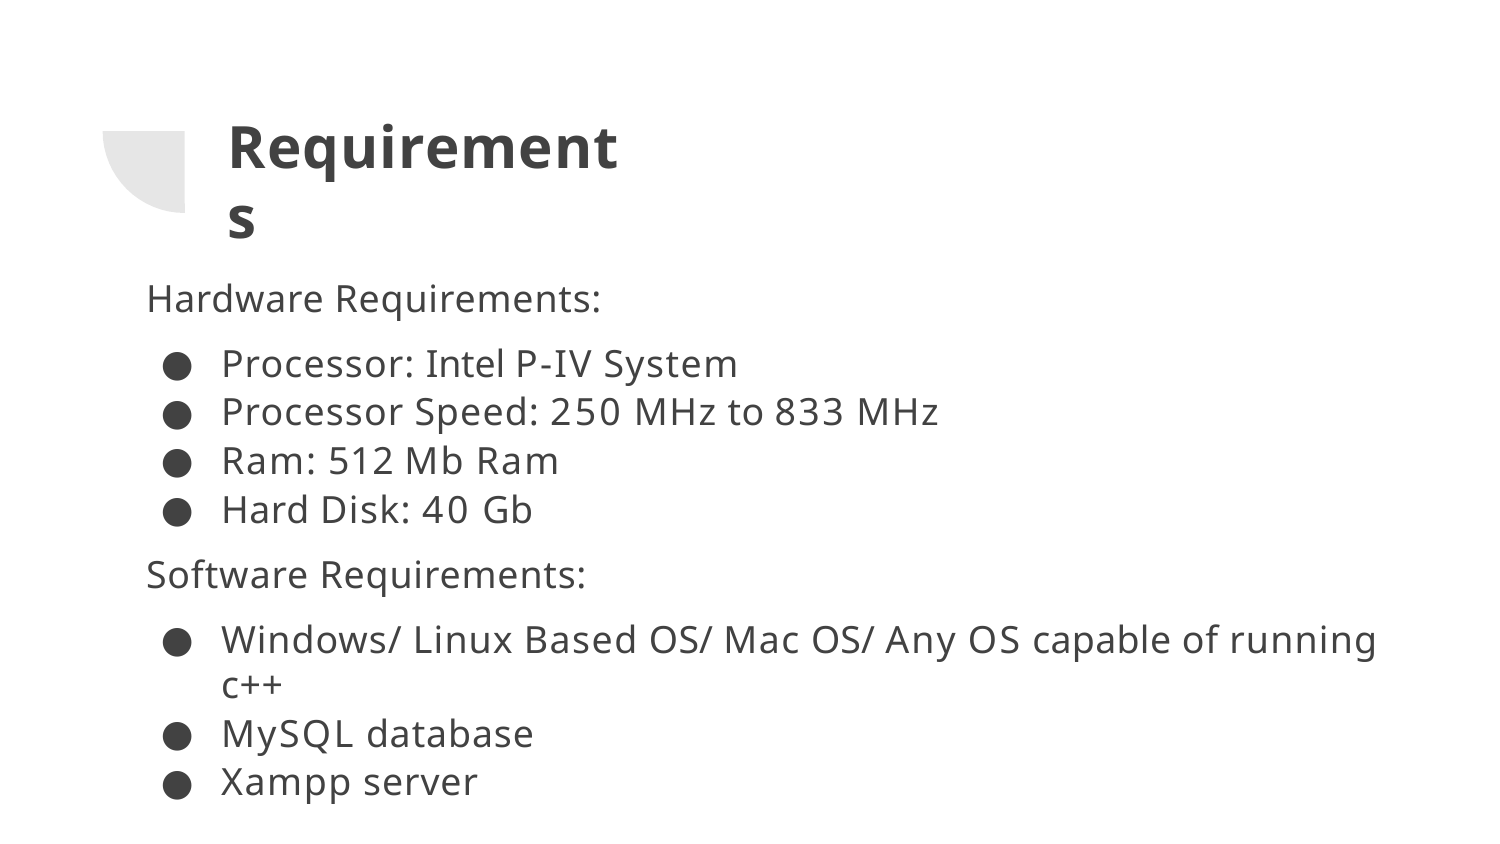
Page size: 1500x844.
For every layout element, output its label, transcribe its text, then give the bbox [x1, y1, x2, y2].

title Requirements [225, 107, 622, 251]
list Hardware Requirements: Processor: Intel P-IV System Processor Speed: 250 MHz to 833 MHz Ram: 512 Mb Ram Hard Disk: 40 Gb Software Requirements: Windows/ Linux Based OS/ Mac OS/ Any OS capable of running c++ MySQL database Xampp server [104, 252, 1396, 804]
text_box [102, 131, 185, 213]
